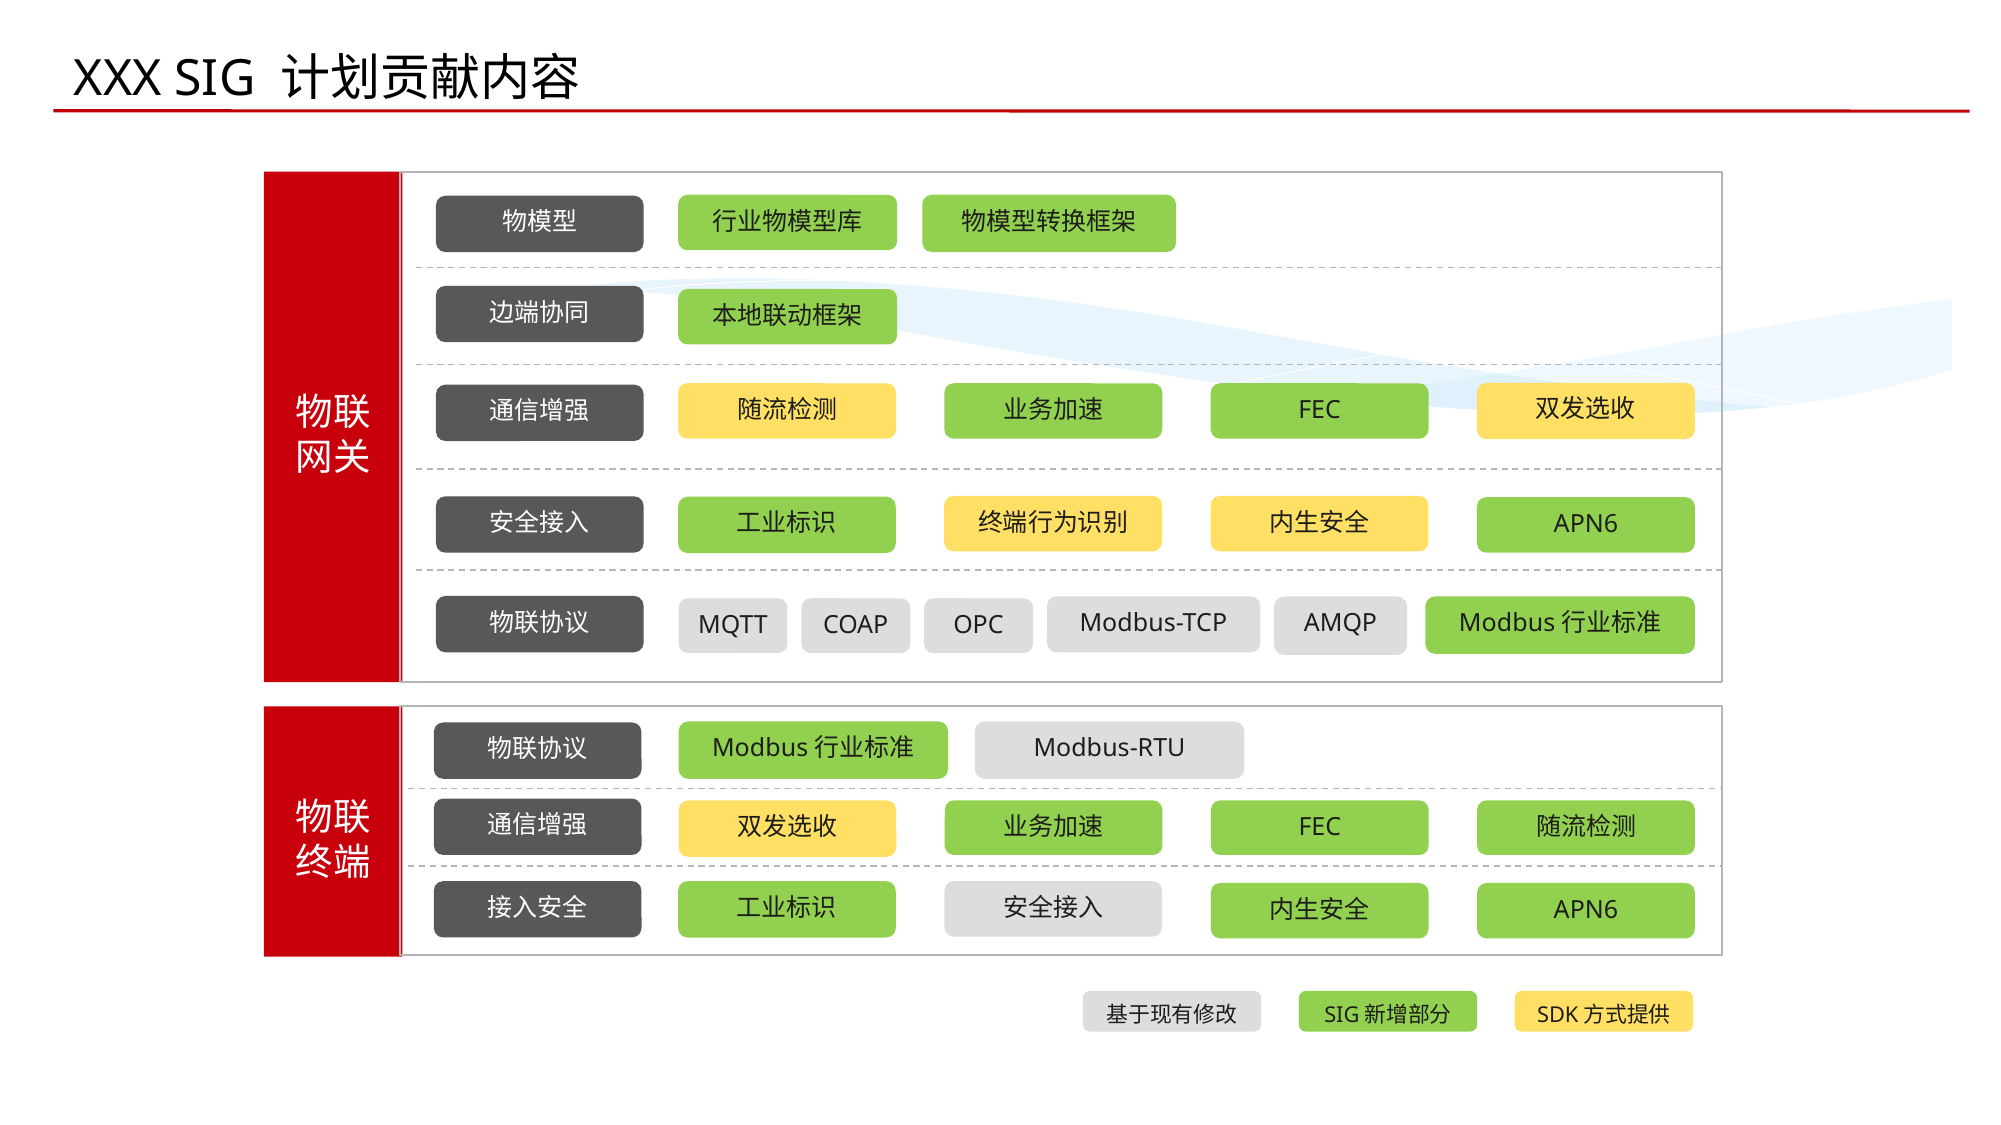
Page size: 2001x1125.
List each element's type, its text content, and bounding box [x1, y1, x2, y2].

text_box 随流检测 [1477, 800, 1695, 855]
text_box 工业标识 [678, 496, 896, 554]
text_box 基于现有修改 [1082, 990, 1262, 1032]
text_box Modbus行业标准 [1425, 596, 1695, 654]
text_box APN6 [1476, 497, 1695, 553]
text_box 物联 网关 [263, 171, 400, 683]
text_box 物联 终端 [263, 706, 403, 957]
text_box SIG新增部分 [1298, 990, 1478, 1032]
text_box 通信增强 [433, 798, 642, 855]
text_box APN6 [1477, 882, 1695, 939]
text_box SDK方式提供 [1514, 990, 1694, 1032]
text_box 内生安全 [1210, 882, 1429, 939]
text_box Modbus行业标准 [678, 721, 949, 779]
text_box 双发选收 [678, 800, 897, 857]
text_box 安全接入 [944, 881, 1163, 937]
text_box [400, 171, 1722, 683]
text_box 双发选收 [1476, 382, 1695, 440]
text_box Modbus-RTU [974, 721, 1245, 779]
text_box FEC [1210, 800, 1429, 855]
text_box 业务加速 [944, 800, 1163, 855]
text_box [400, 706, 1722, 955]
text_box 接入安全 [433, 881, 642, 938]
text_box XXX SIG 计划贡献内容 [59, 37, 1083, 113]
text_box 工业标识 [678, 881, 896, 938]
text_box 物联协议 [433, 722, 642, 779]
